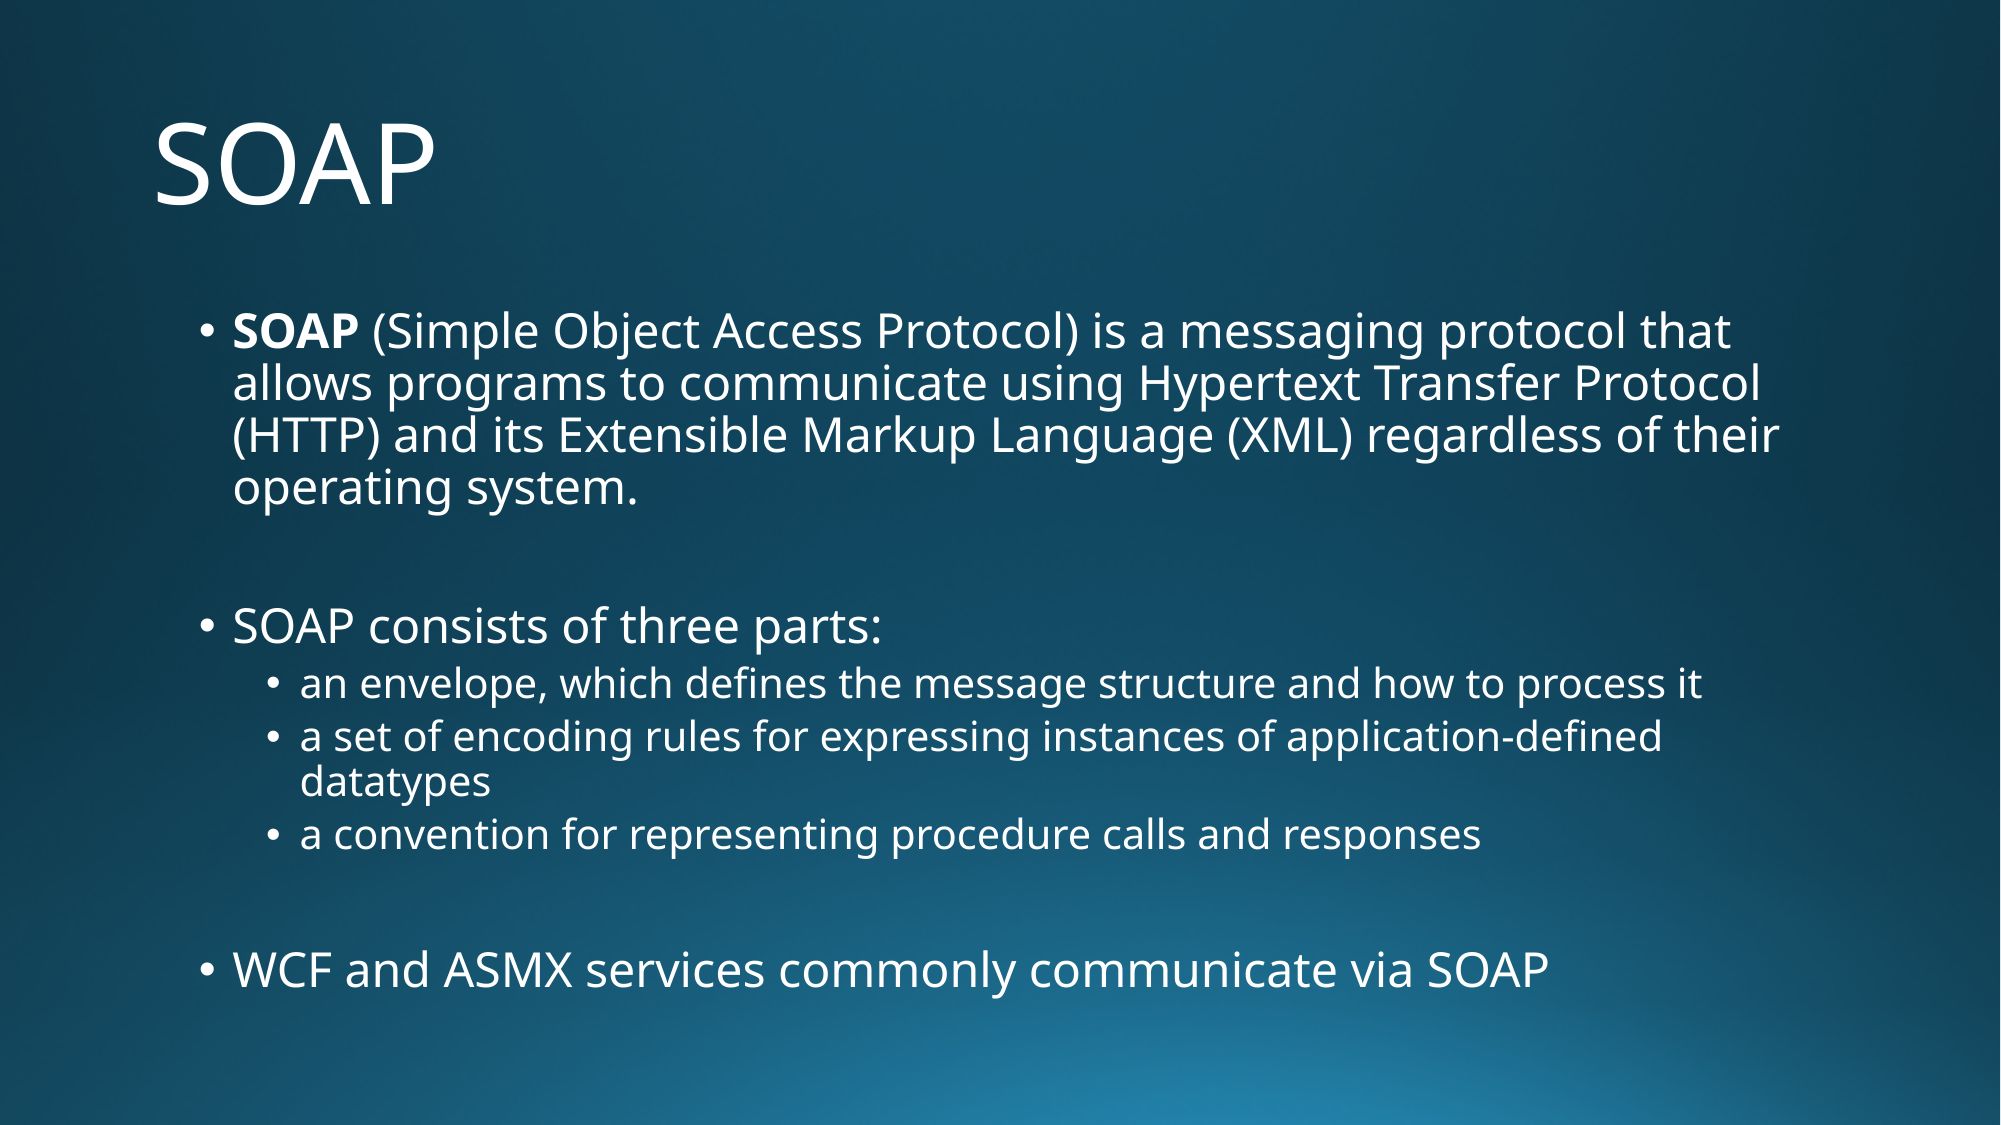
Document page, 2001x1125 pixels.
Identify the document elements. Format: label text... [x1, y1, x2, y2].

picture [0, 0, 2001, 1125]
list SOAP (Simple Object Access Protocol) is a messaging protocol that allows programs to communicate using Hypertext Transfer Protocol (HTTP) and its Extensible Markup Language (XML) regardless of their operating system. SOAP consists of three parts: an envelope, which defines the message structure and how to process it a set of encoding rules for expressing instances of application-defined datatypes a convention for representing procedure calls and responses WCF and ASMX services commonly communicate via SOAP [183, 299, 1863, 1014]
title SOAP [137, 59, 1863, 278]
